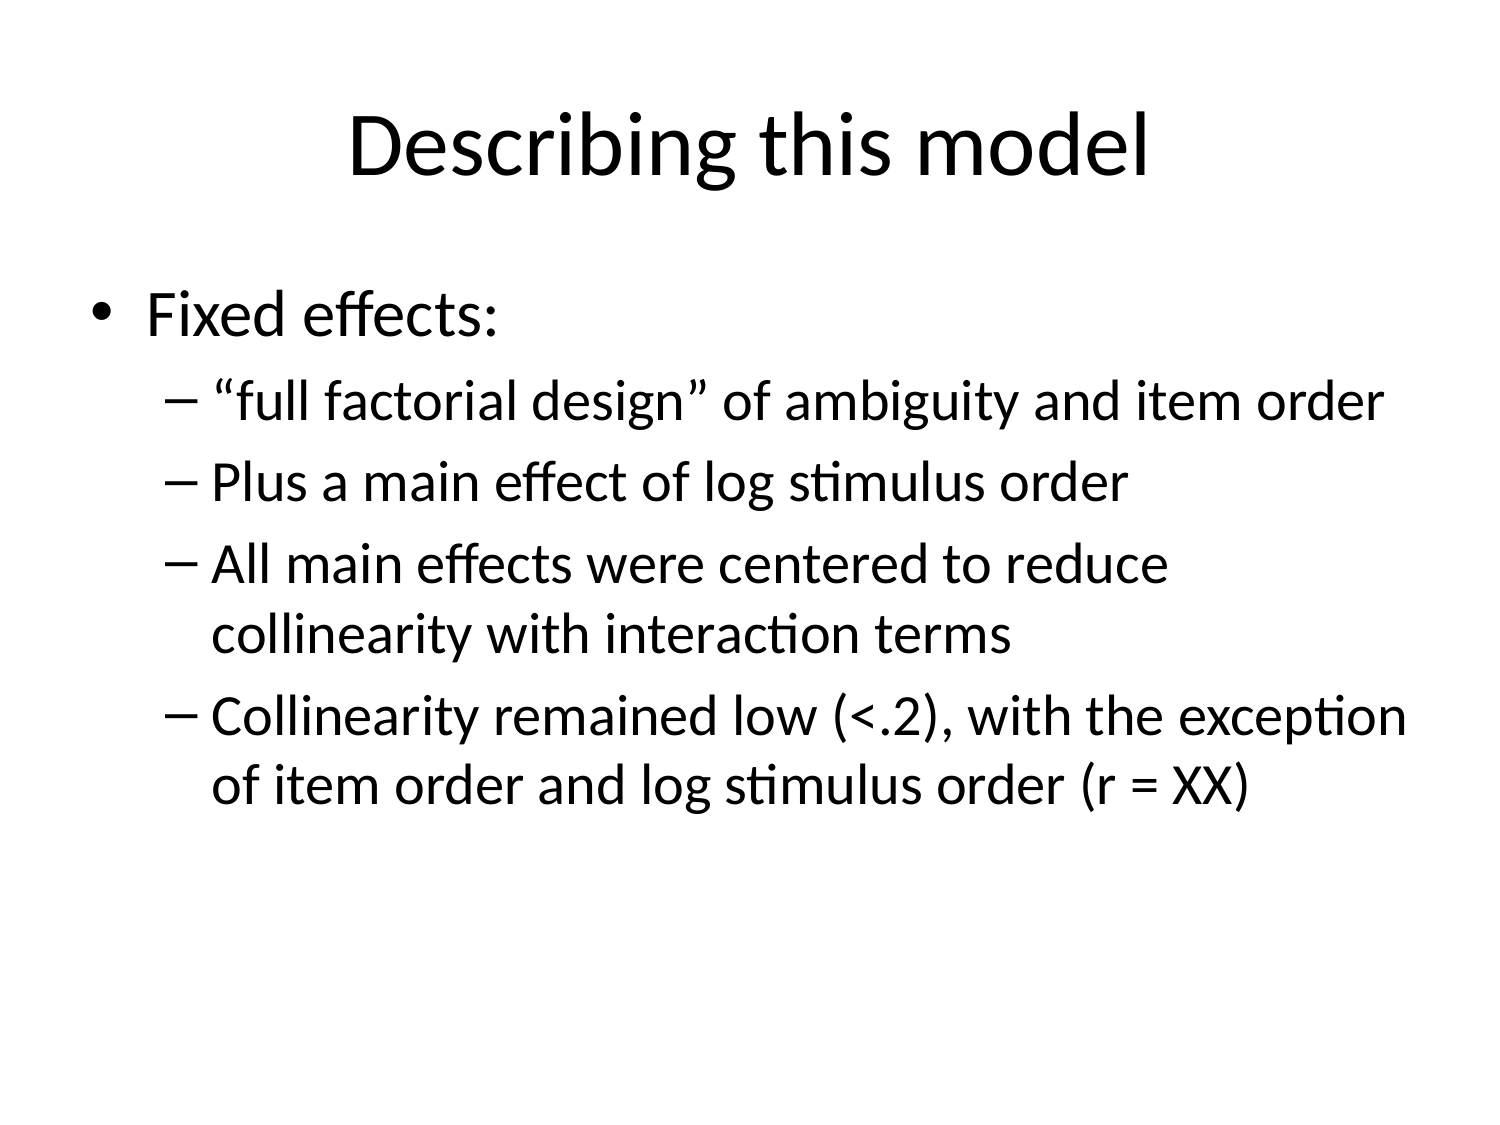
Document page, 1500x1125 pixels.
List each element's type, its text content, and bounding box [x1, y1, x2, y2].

list Fixed effects: “full factorial design” of ambiguity and item order Plus a main effect of log stimulus order All main effects were centered to reduce collinearity with interaction terms Collinearity remained low (<.2), with the exception of item order and log stimulus order (r = XX) [75, 262, 1425, 1005]
title Describing this model [75, 45, 1425, 233]
